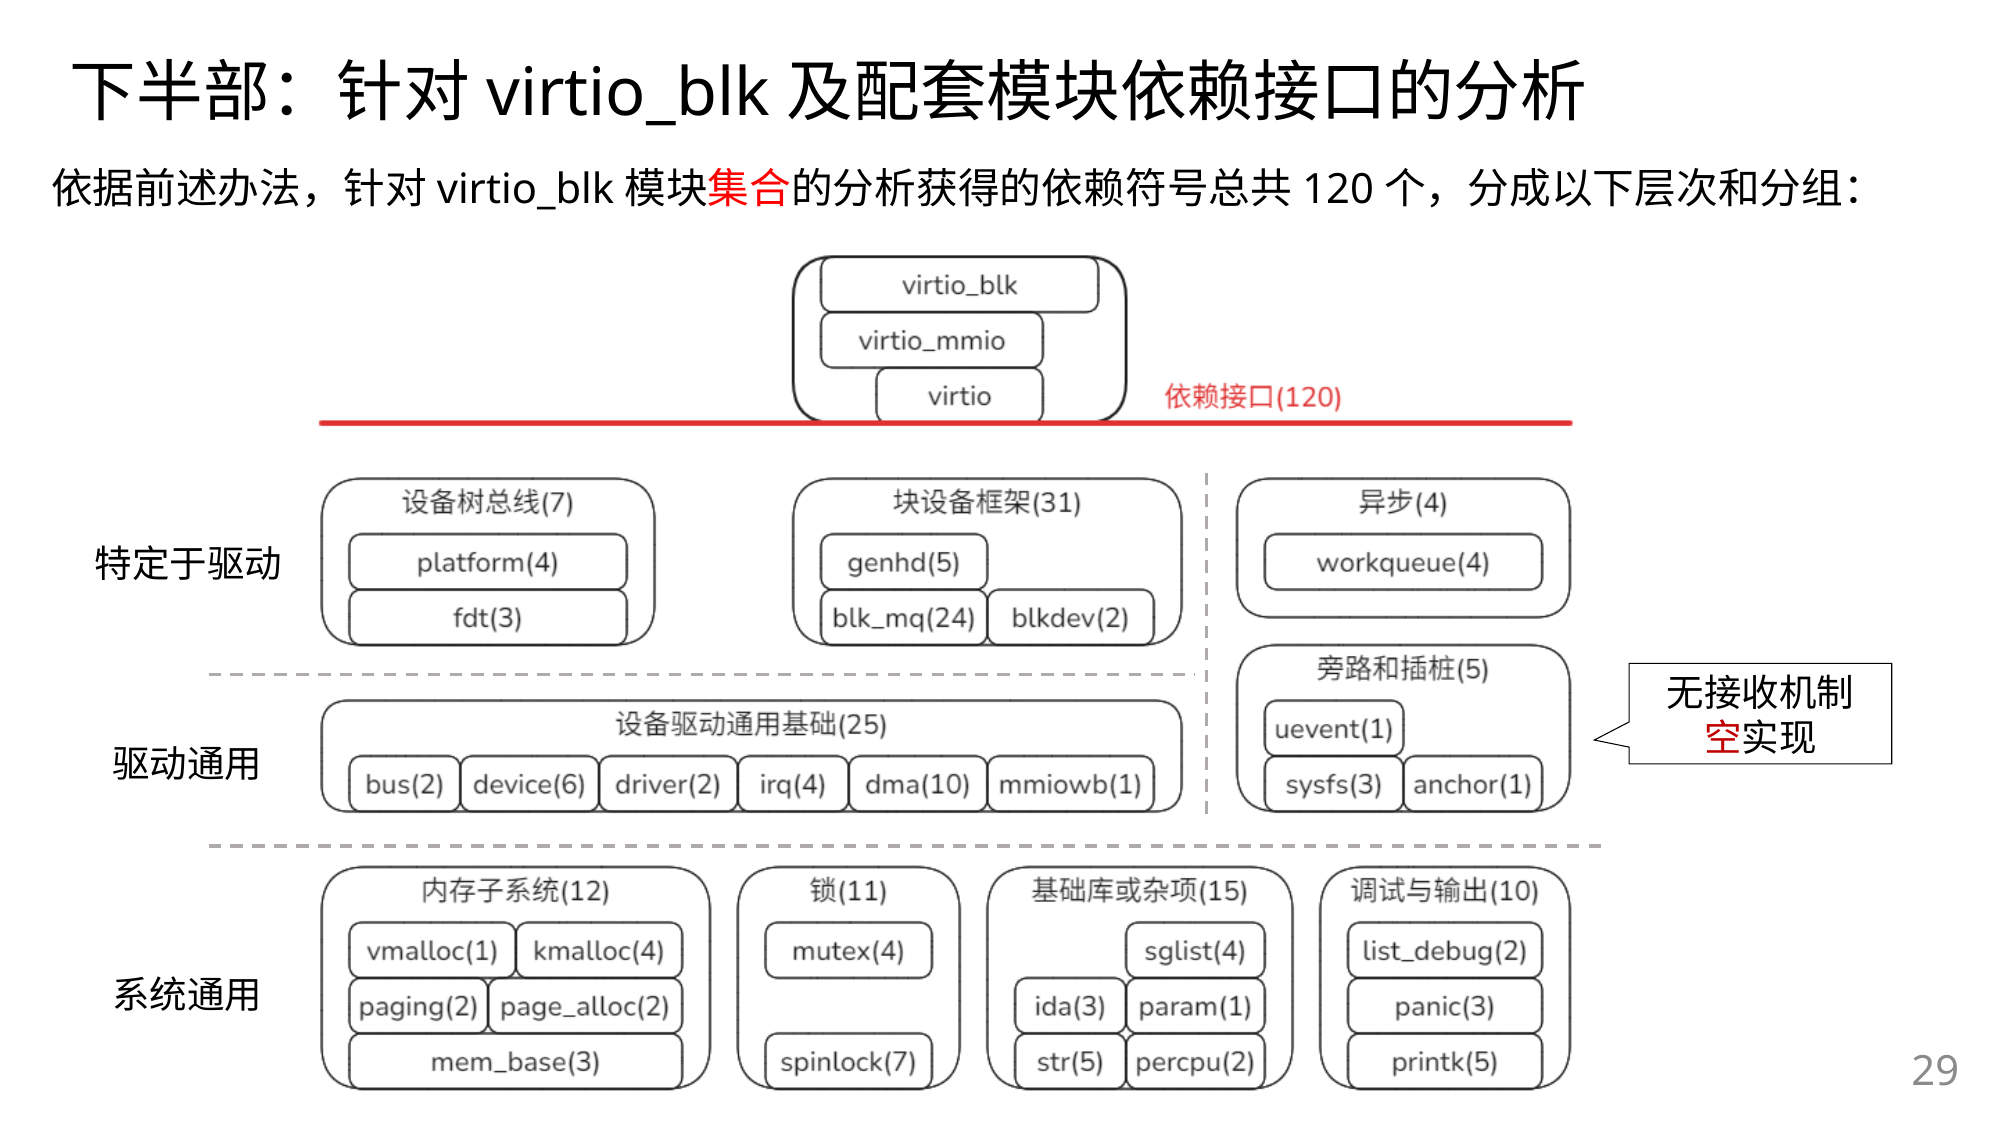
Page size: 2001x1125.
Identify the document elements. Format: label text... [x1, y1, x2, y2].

slide_number 29 [1584, 1042, 1975, 1103]
text_box 无接收机制 空实现 [1592, 662, 1893, 765]
text_box 特定于驱动 [79, 532, 298, 593]
text_box 下半部：针对virtio_blk及配套模块依赖接口的分析 [54, 41, 1931, 136]
text_box 驱动通用 [97, 732, 278, 792]
text_box 系统通用 [97, 964, 278, 1024]
picture [308, 847, 1584, 1103]
text_box 依据前述办法，针对virtio_blk模块集合的分析获得的依赖符号总共120个，分成以下层次和分组： [36, 154, 1900, 220]
picture [308, 243, 1584, 845]
